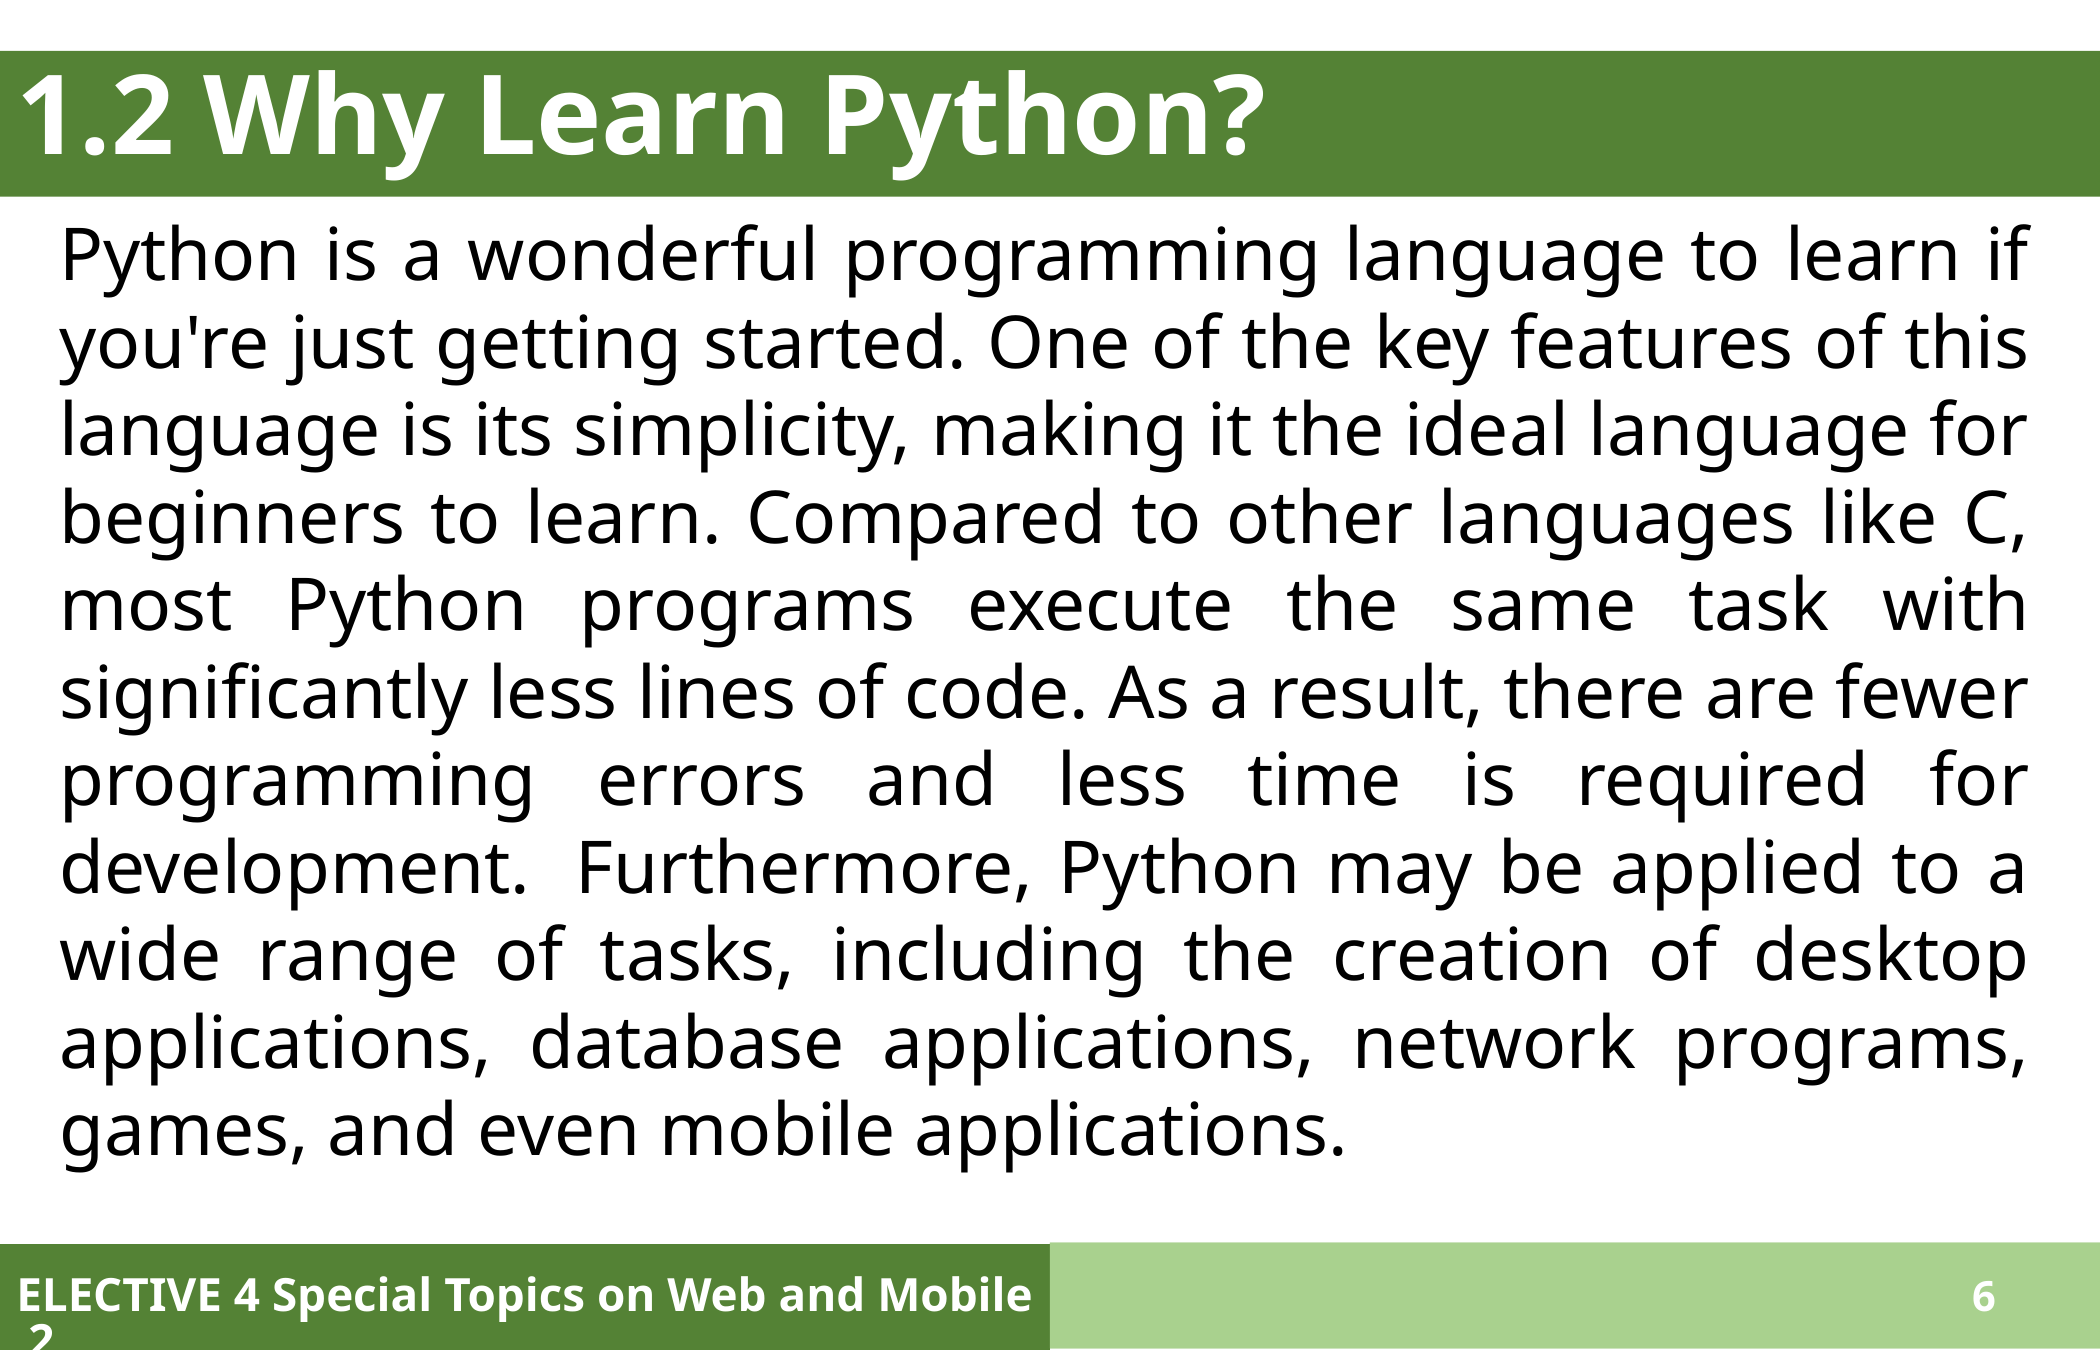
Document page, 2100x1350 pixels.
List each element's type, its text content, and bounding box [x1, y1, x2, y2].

text_box Python is a wonderful programming language to learn if you're just getting started. One of the key features of this language is its simplicity, making it the ideal language for beginners to learn. Compared to other languages like C, most Python programs execute the same task with significantly less lines of code. As a result, there are fewer programming errors and less time is required for development. Furthermore, Python may be applied to a wide range of tasks, including the creation of desktop applications, database applications, network programs, games, and even mobile applications. [42, 199, 2048, 1179]
title 1.2 Why Learn Python? [0, 45, 1927, 192]
footer ELECTIVE 4 Special Topics on Web and Mobile 2 [0, 1261, 1050, 1333]
slide_number 6 [1955, 1261, 2041, 1333]
